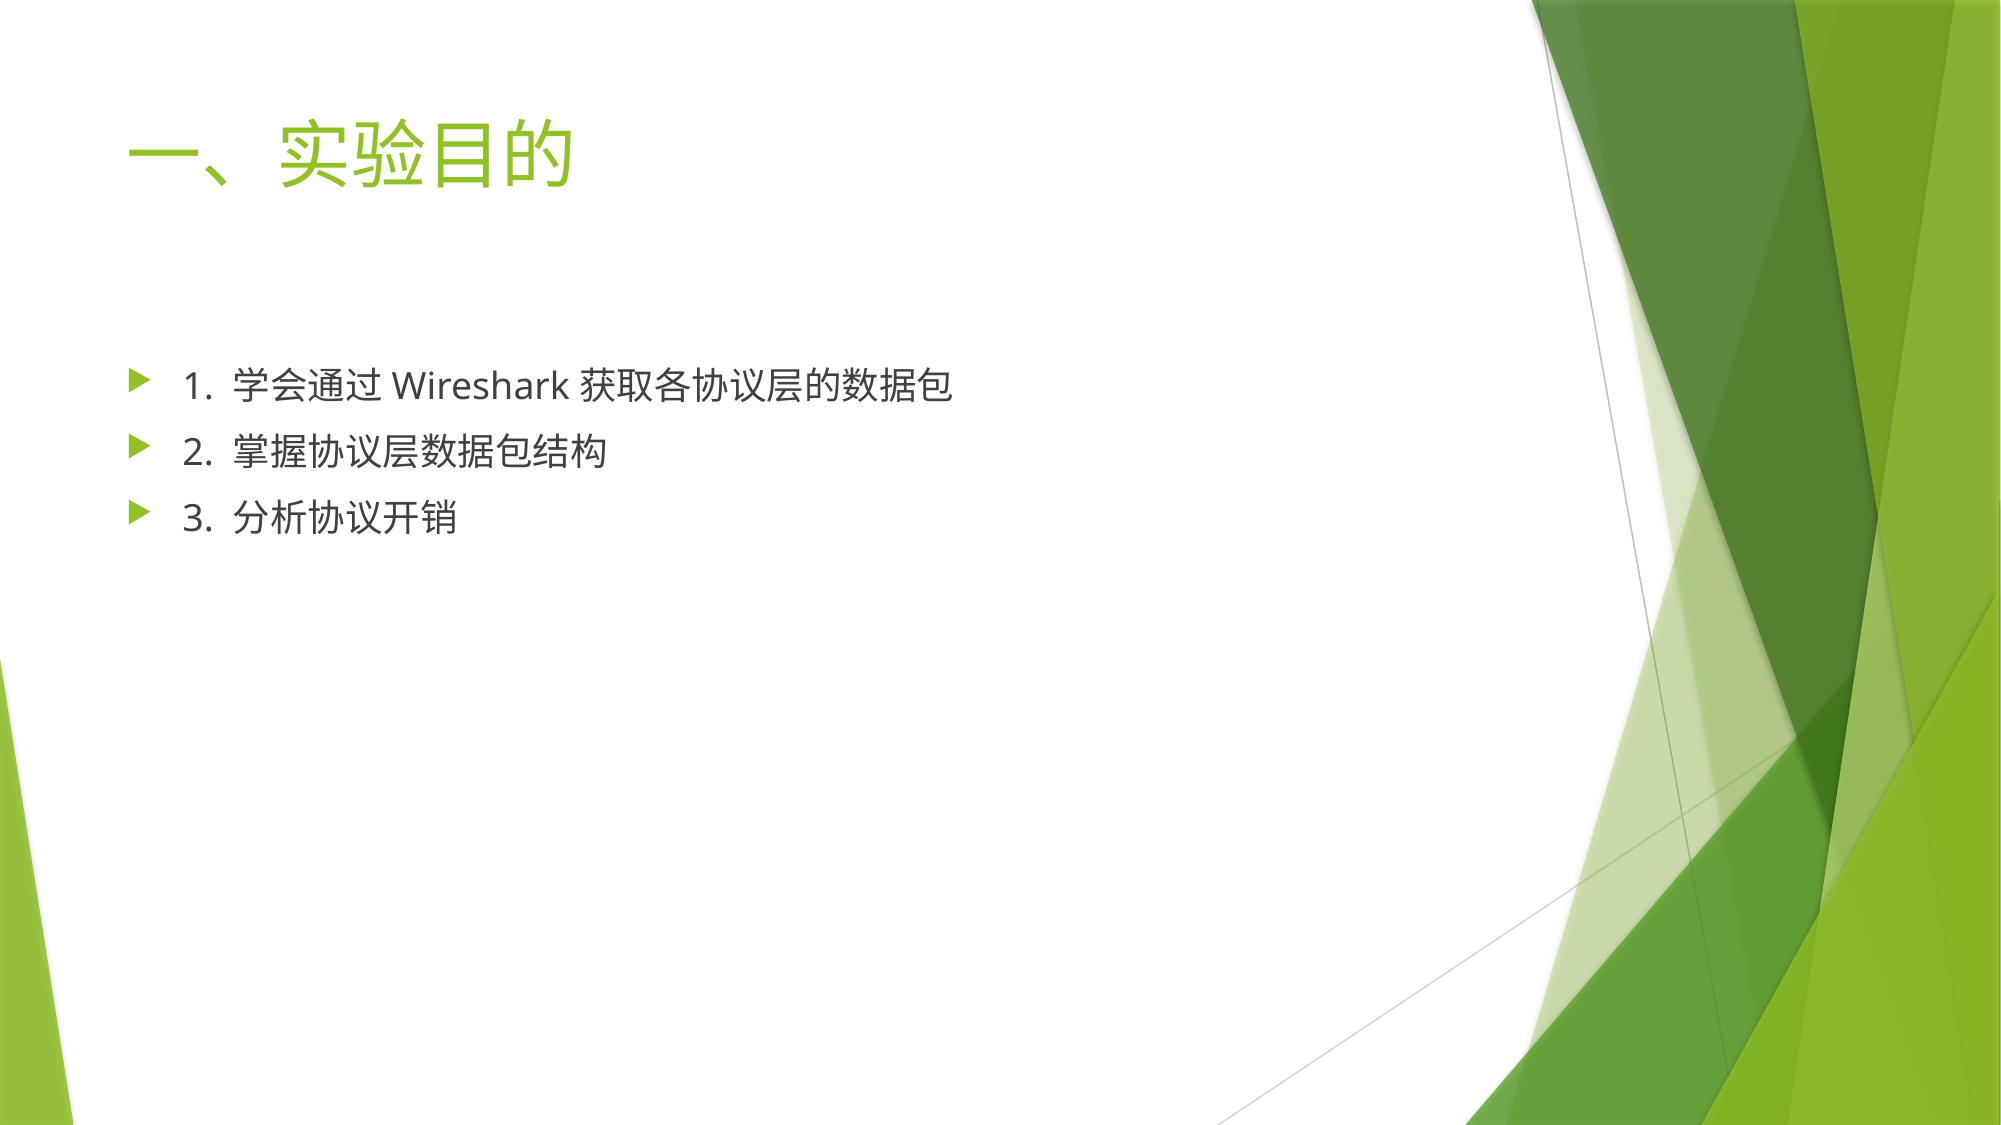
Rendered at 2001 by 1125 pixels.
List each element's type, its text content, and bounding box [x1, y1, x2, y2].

list 1. 学会通过Wireshark获取各协议层的数据包 2. 掌握协议层数据包结构 3. 分析协议开销 [111, 354, 1522, 992]
title 一、实验目的 [111, 99, 1522, 317]
